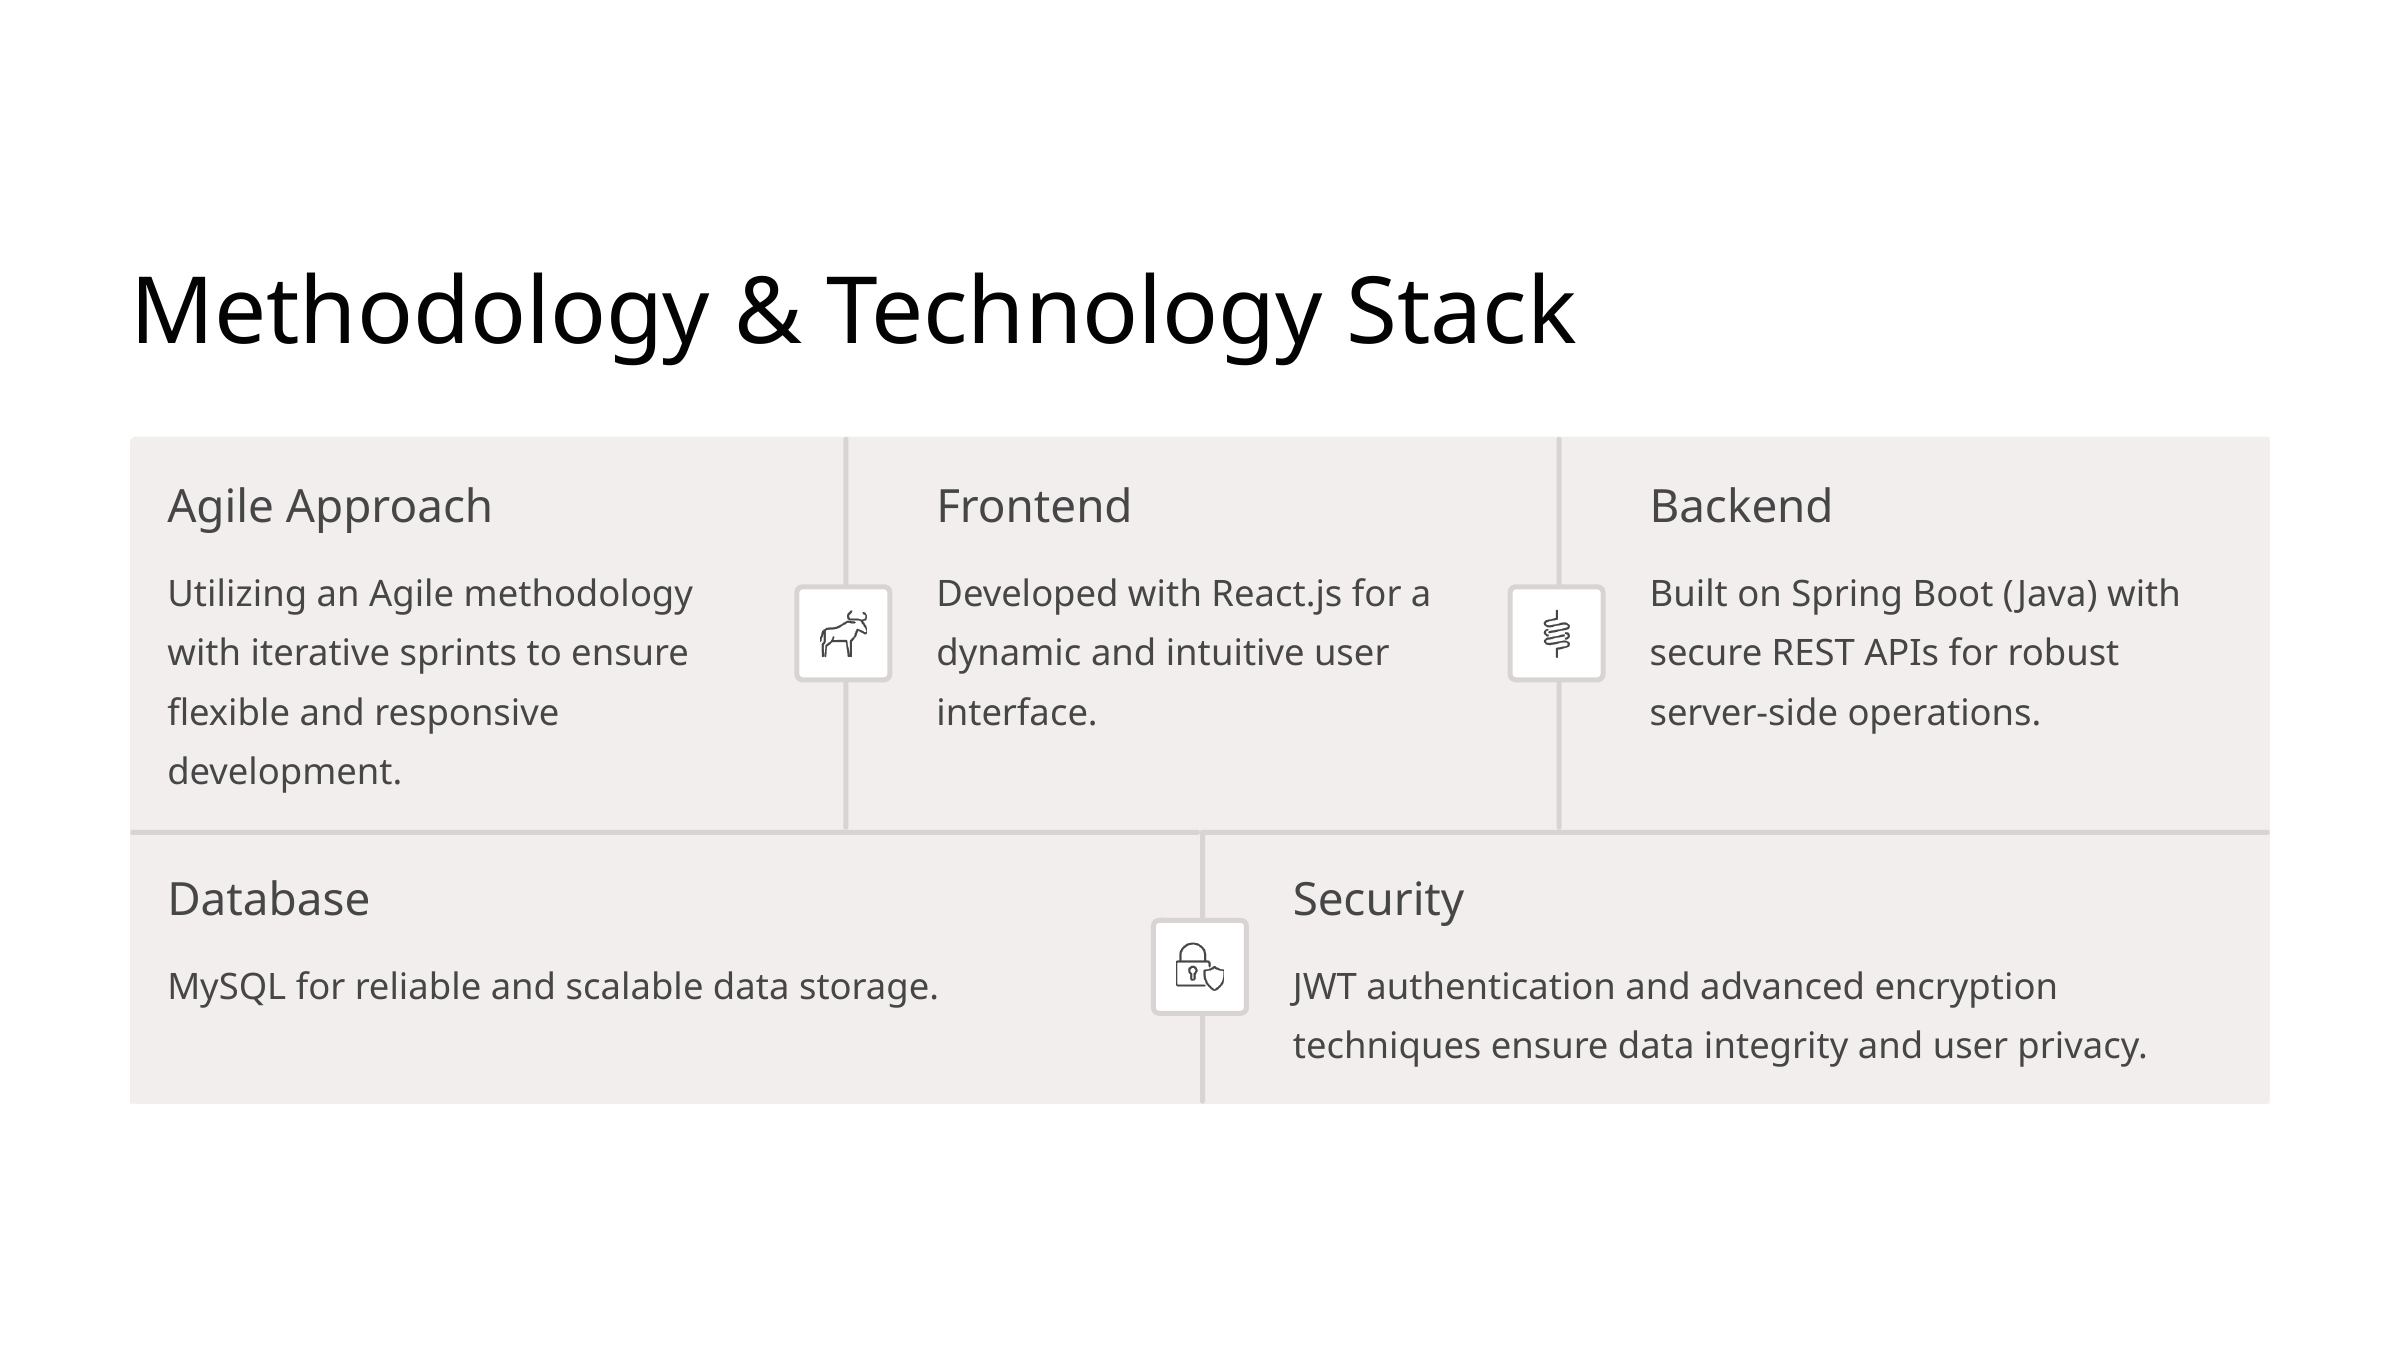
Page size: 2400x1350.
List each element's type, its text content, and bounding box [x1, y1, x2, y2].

text_box [1556, 436, 1562, 586]
text_box [1200, 835, 1206, 920]
text_box Utilizing an Agile methodology with iterative sprints to ensure flexible and responsive development. [167, 554, 751, 793]
text_box Built on Spring Boot (Java) with secure REST APIs for robust server-side operations. [1649, 554, 2233, 733]
text_box [1200, 1014, 1206, 1104]
text_box [1153, 920, 1247, 1014]
text_box Database [167, 866, 633, 926]
text_box [1510, 586, 1604, 680]
text_box Methodology & Technology Stack [130, 246, 1627, 363]
text_box Frontend [936, 474, 1402, 533]
text_box [130, 829, 1200, 835]
text_box MySQL for reliable and scalable data storage. [167, 947, 1107, 1007]
text_box [843, 436, 849, 586]
text_box [1205, 835, 2270, 1104]
text_box JWT authentication and advanced encryption techniques ensure data integrity and user privacy. [1292, 947, 2233, 1067]
text_box [1556, 680, 1562, 829]
picture [1176, 937, 1224, 996]
text_box [1200, 829, 2270, 835]
text_box [796, 586, 890, 680]
picture [1533, 604, 1580, 663]
text_box [843, 680, 849, 829]
text_box Developed with React.js for a dynamic and intuitive user interface. [936, 554, 1464, 733]
text_box Backend [1649, 474, 2115, 533]
text_box [130, 436, 843, 829]
text_box [1560, 436, 2270, 829]
picture [820, 604, 867, 663]
text_box [847, 436, 1556, 829]
text_box Security [1292, 866, 1759, 926]
text_box Agile Approach [167, 474, 633, 533]
text_box [130, 835, 1200, 1104]
